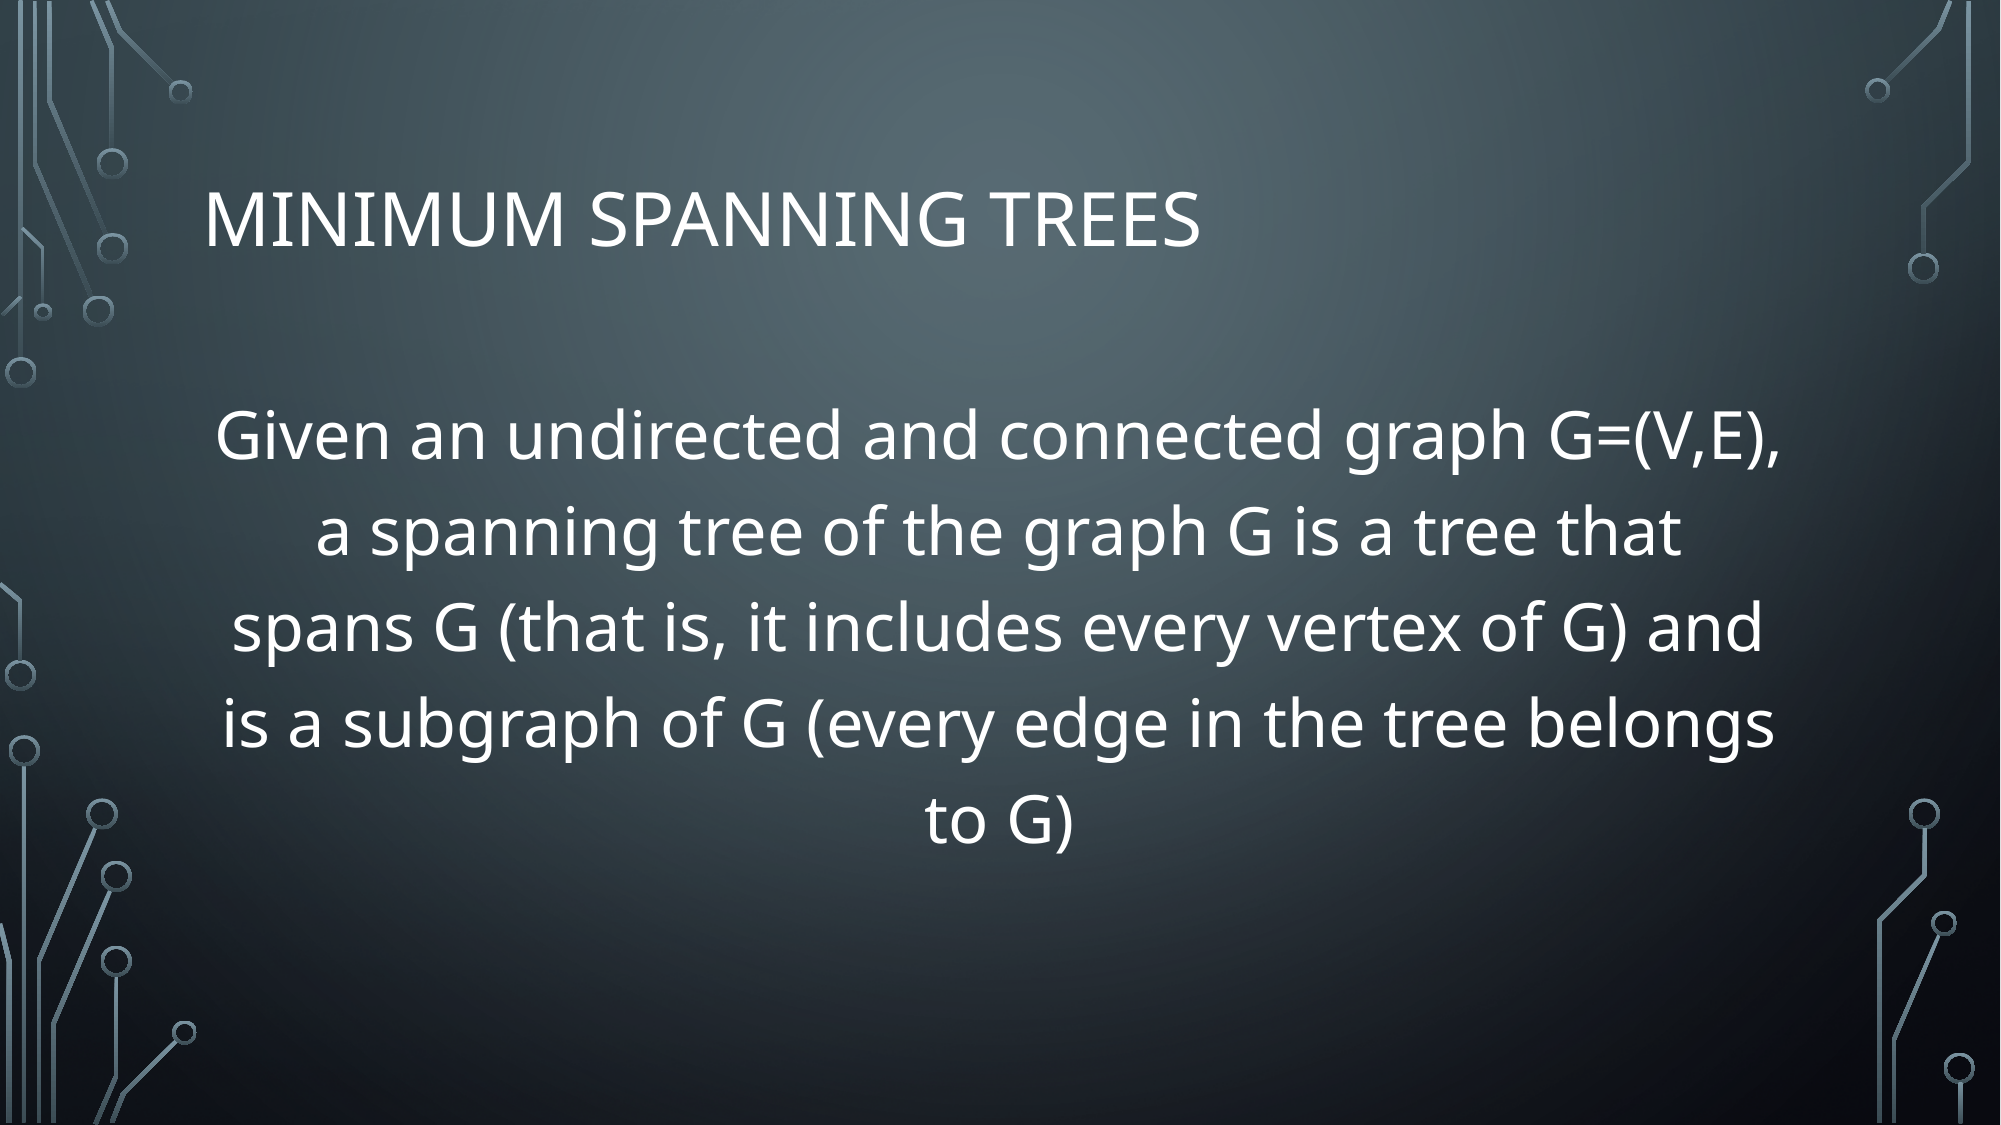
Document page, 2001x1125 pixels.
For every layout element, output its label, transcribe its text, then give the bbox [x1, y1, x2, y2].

title MINIMUM SPANNING TREES [187, 101, 1813, 344]
list Given an undirected and connected graph G=(V,E), a spanning tree of the graph G is a tree that spans G (that is, it includes every vertex of G) and is a subgraph of G (every edge in the tree belongs to G) [187, 369, 1813, 950]
